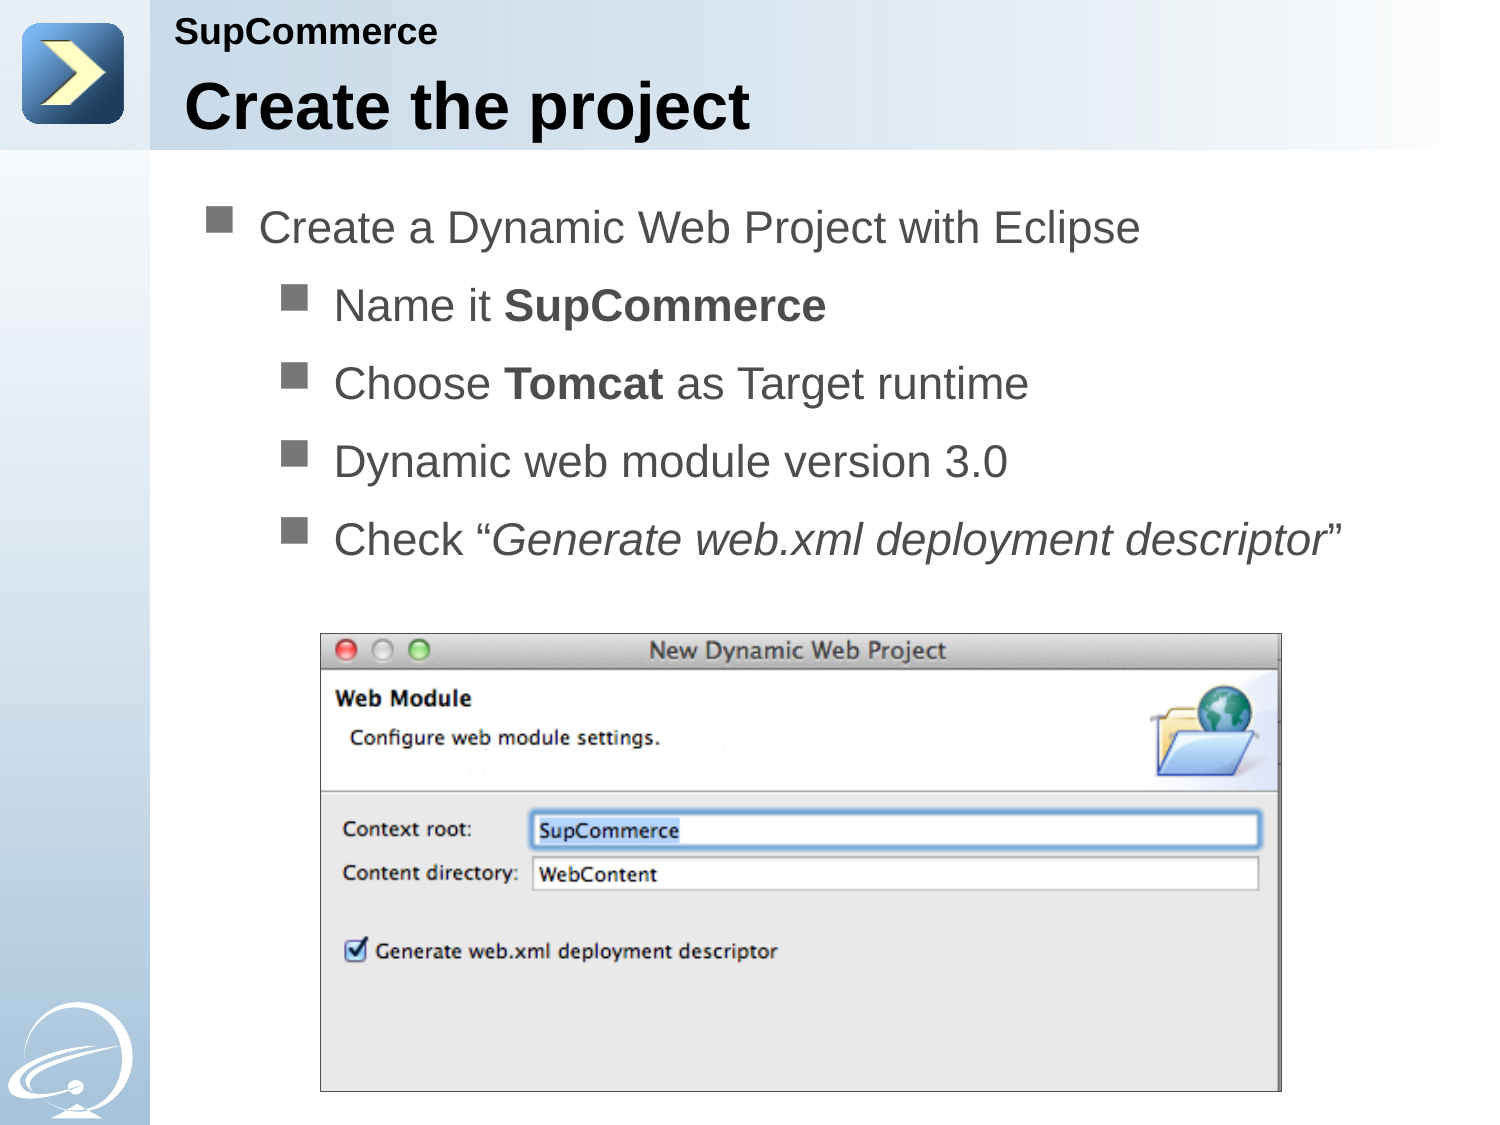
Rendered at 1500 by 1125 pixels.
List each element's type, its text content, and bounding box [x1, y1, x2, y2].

picture [20, 20, 129, 129]
picture [320, 633, 1282, 1092]
text_box SupCommerce [159, 0, 1500, 60]
text_box Create a Dynamic Web Project with Eclipse Name it SupCommerce Choose Tomcat as Target runtime Dynamic web module version 3.0 Check “Generate web.xml deployment descriptor” [187, 190, 1421, 572]
title Create the project [169, 65, 1438, 141]
